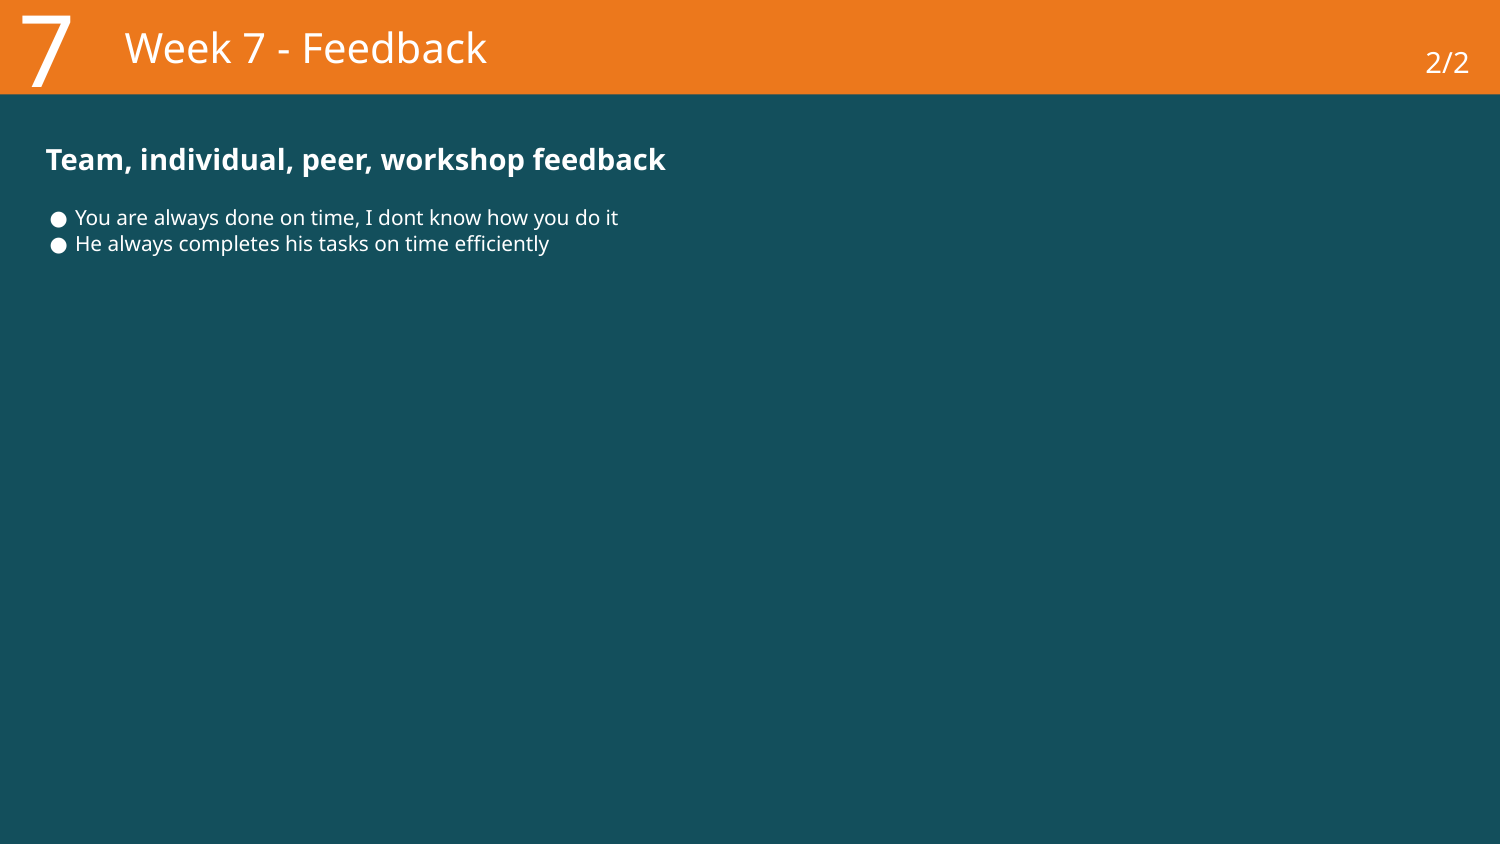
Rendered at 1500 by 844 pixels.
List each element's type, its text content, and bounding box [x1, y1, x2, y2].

title 7 [0, 0, 95, 94]
list You are always done on time, I dont know how you do it He always completes his tasks on time efficiently [30, 189, 735, 815]
title 2/2 [1159, 0, 1485, 95]
subtitle Team, individual, peer, workshop feedback [30, 124, 735, 189]
title Week 7 - Feedback [109, 0, 1010, 94]
